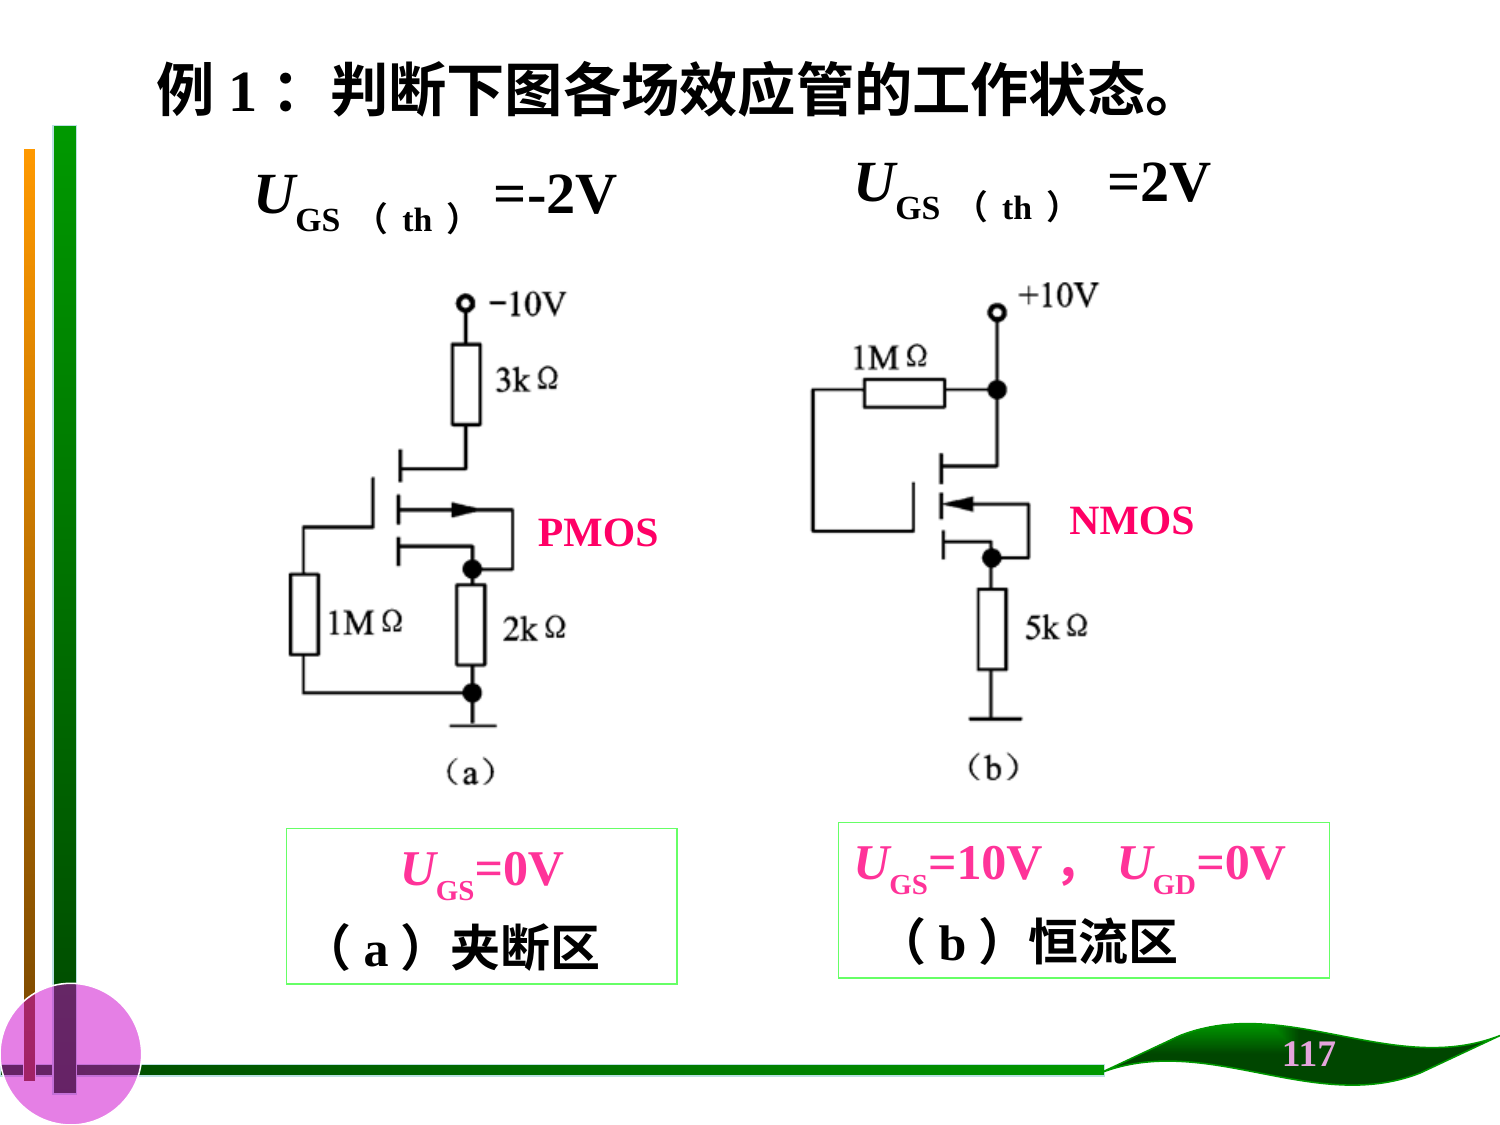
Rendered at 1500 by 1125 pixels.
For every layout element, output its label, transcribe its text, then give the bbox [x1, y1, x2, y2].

text_box UGS（th） =2V [838, 113, 1238, 234]
text_box NMOS [1130, 485, 1210, 551]
text_box UGS（th）=-2V [238, 125, 638, 246]
text_box UGS=10V，UGD=0V （b）恒流区 [838, 822, 1330, 978]
text_box 例1：判断下图各场效应管的工作状态。 [141, 45, 1364, 131]
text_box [286, 266, 1126, 793]
text_box UGS=0V （a）夹断区 [286, 828, 678, 984]
text_box 117 [1266, 1021, 1351, 1082]
